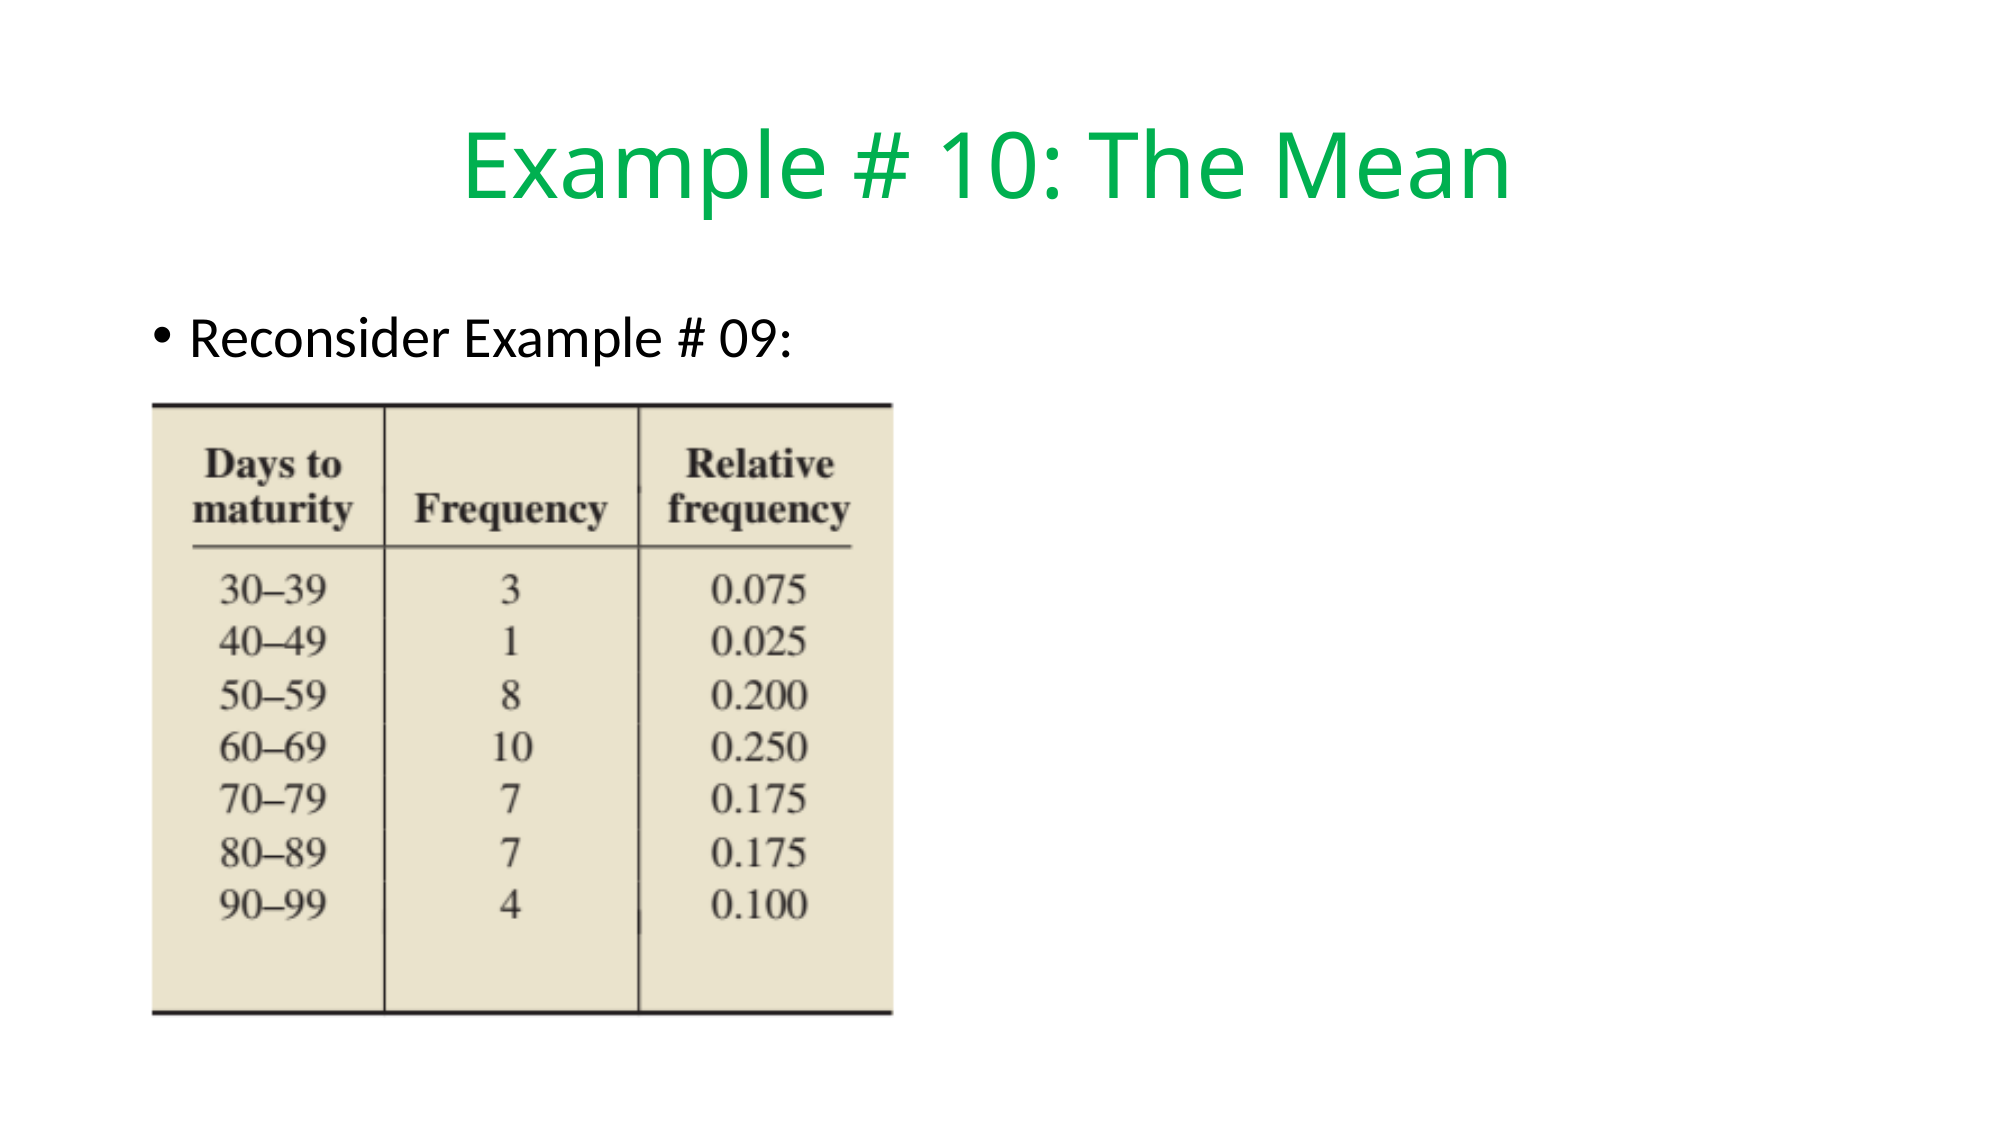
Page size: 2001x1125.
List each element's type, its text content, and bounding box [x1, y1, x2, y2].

list Reconsider Example # 09: [137, 299, 1863, 1014]
title Example # 10: The Mean [137, 59, 1863, 278]
picture [137, 379, 913, 1036]
